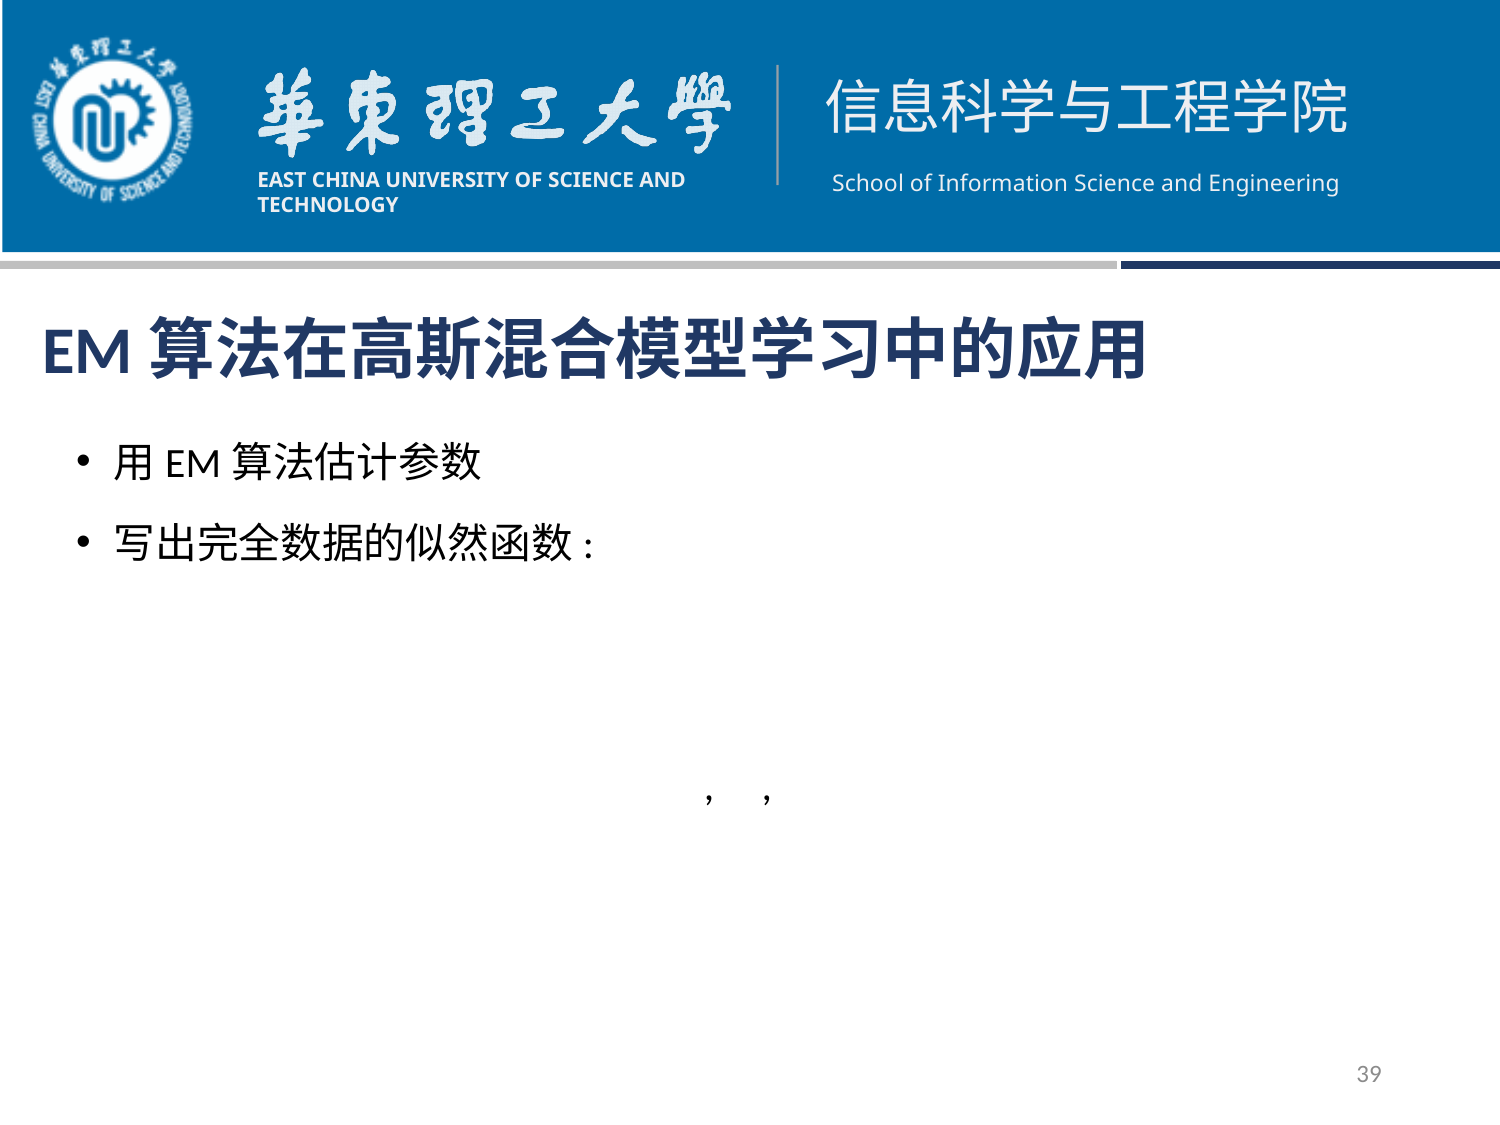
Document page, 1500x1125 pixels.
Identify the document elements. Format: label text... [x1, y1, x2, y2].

slide_number 39 [1059, 1042, 1397, 1103]
text_box EM算法在高斯混合模型学习中的应用 [30, 270, 1412, 434]
picture [22, 32, 202, 214]
